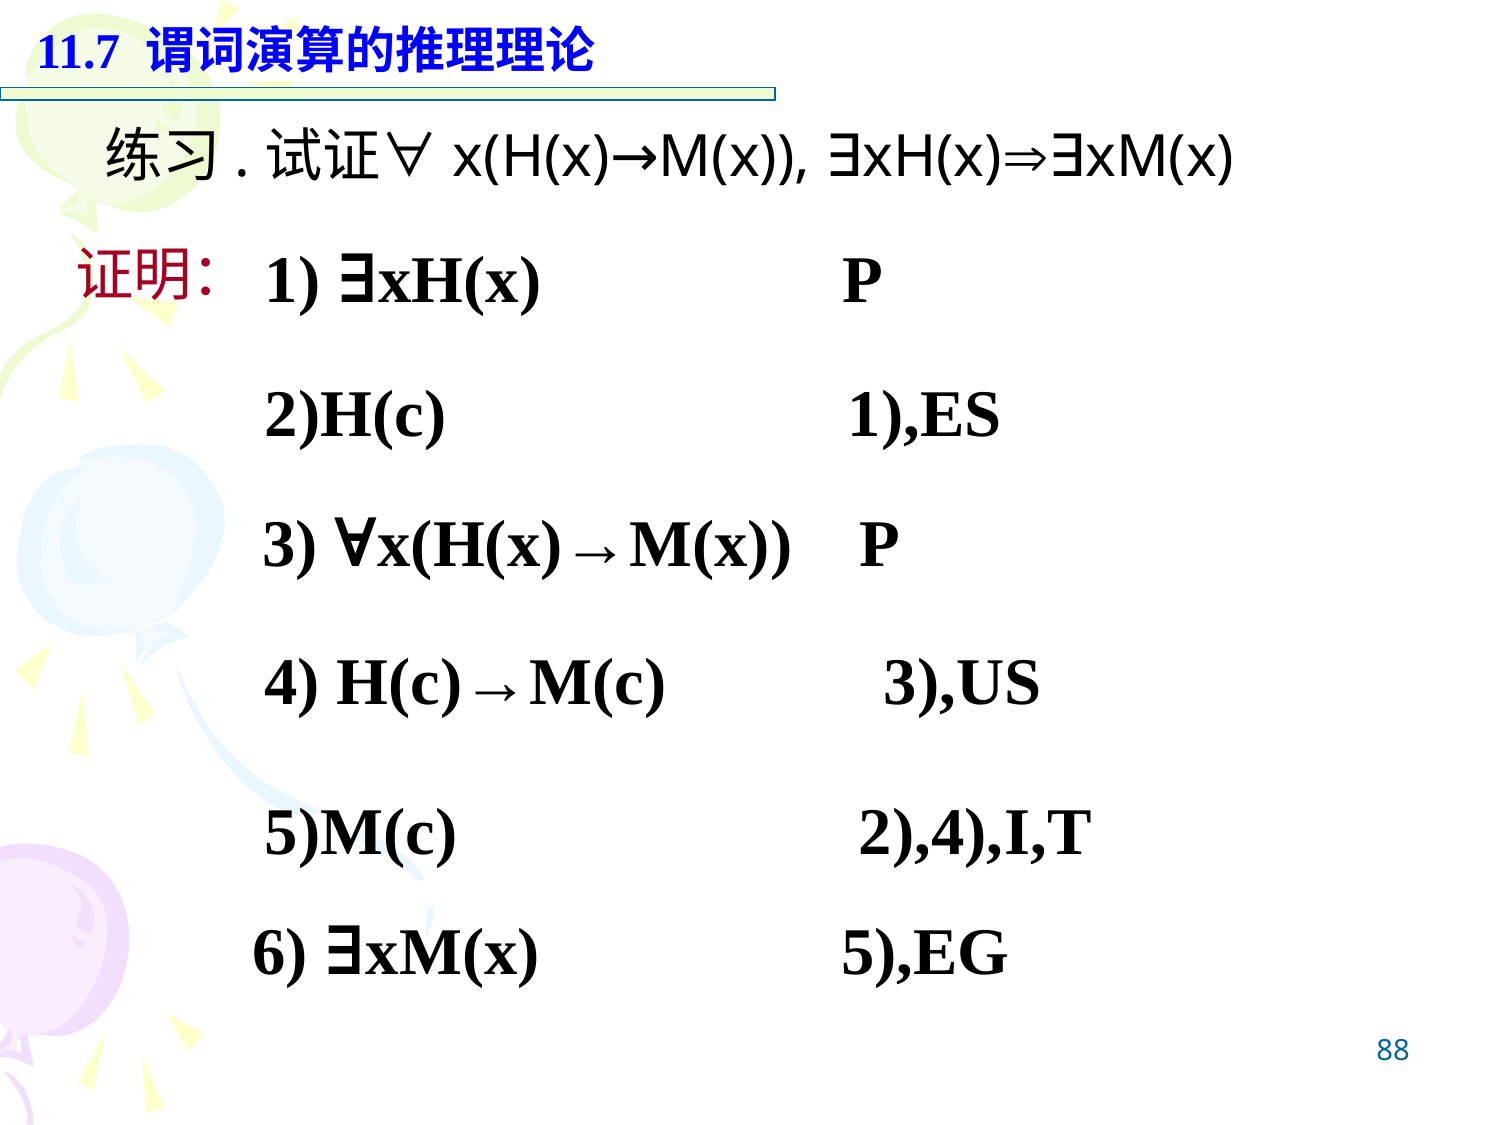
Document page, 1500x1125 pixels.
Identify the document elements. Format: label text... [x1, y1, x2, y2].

text_box 证明： [60, 229, 249, 315]
slide_number 88 [1074, 1024, 1425, 1100]
text_box 1) ∃xH(x) P [249, 228, 1038, 324]
text_box [0, 87, 775, 100]
text_box 4) H(c)→M(c) 3),US [249, 629, 1063, 726]
text_box 11.7 谓词演算的推理理论 [21, 10, 611, 86]
text_box 5)M(c) 2),4),I,T [249, 779, 1350, 876]
text_box 2)H(c) 1),ES [249, 362, 1113, 458]
text_box 练习.试证∀x(H(x)→M(x)), ∃xH(x)∃xM(x) [89, 110, 1250, 196]
text_box 3) ∀x(H(x)→M(x)) P [247, 492, 1075, 588]
text_box 6) ∃xM(x) 5),EG [237, 899, 1150, 996]
